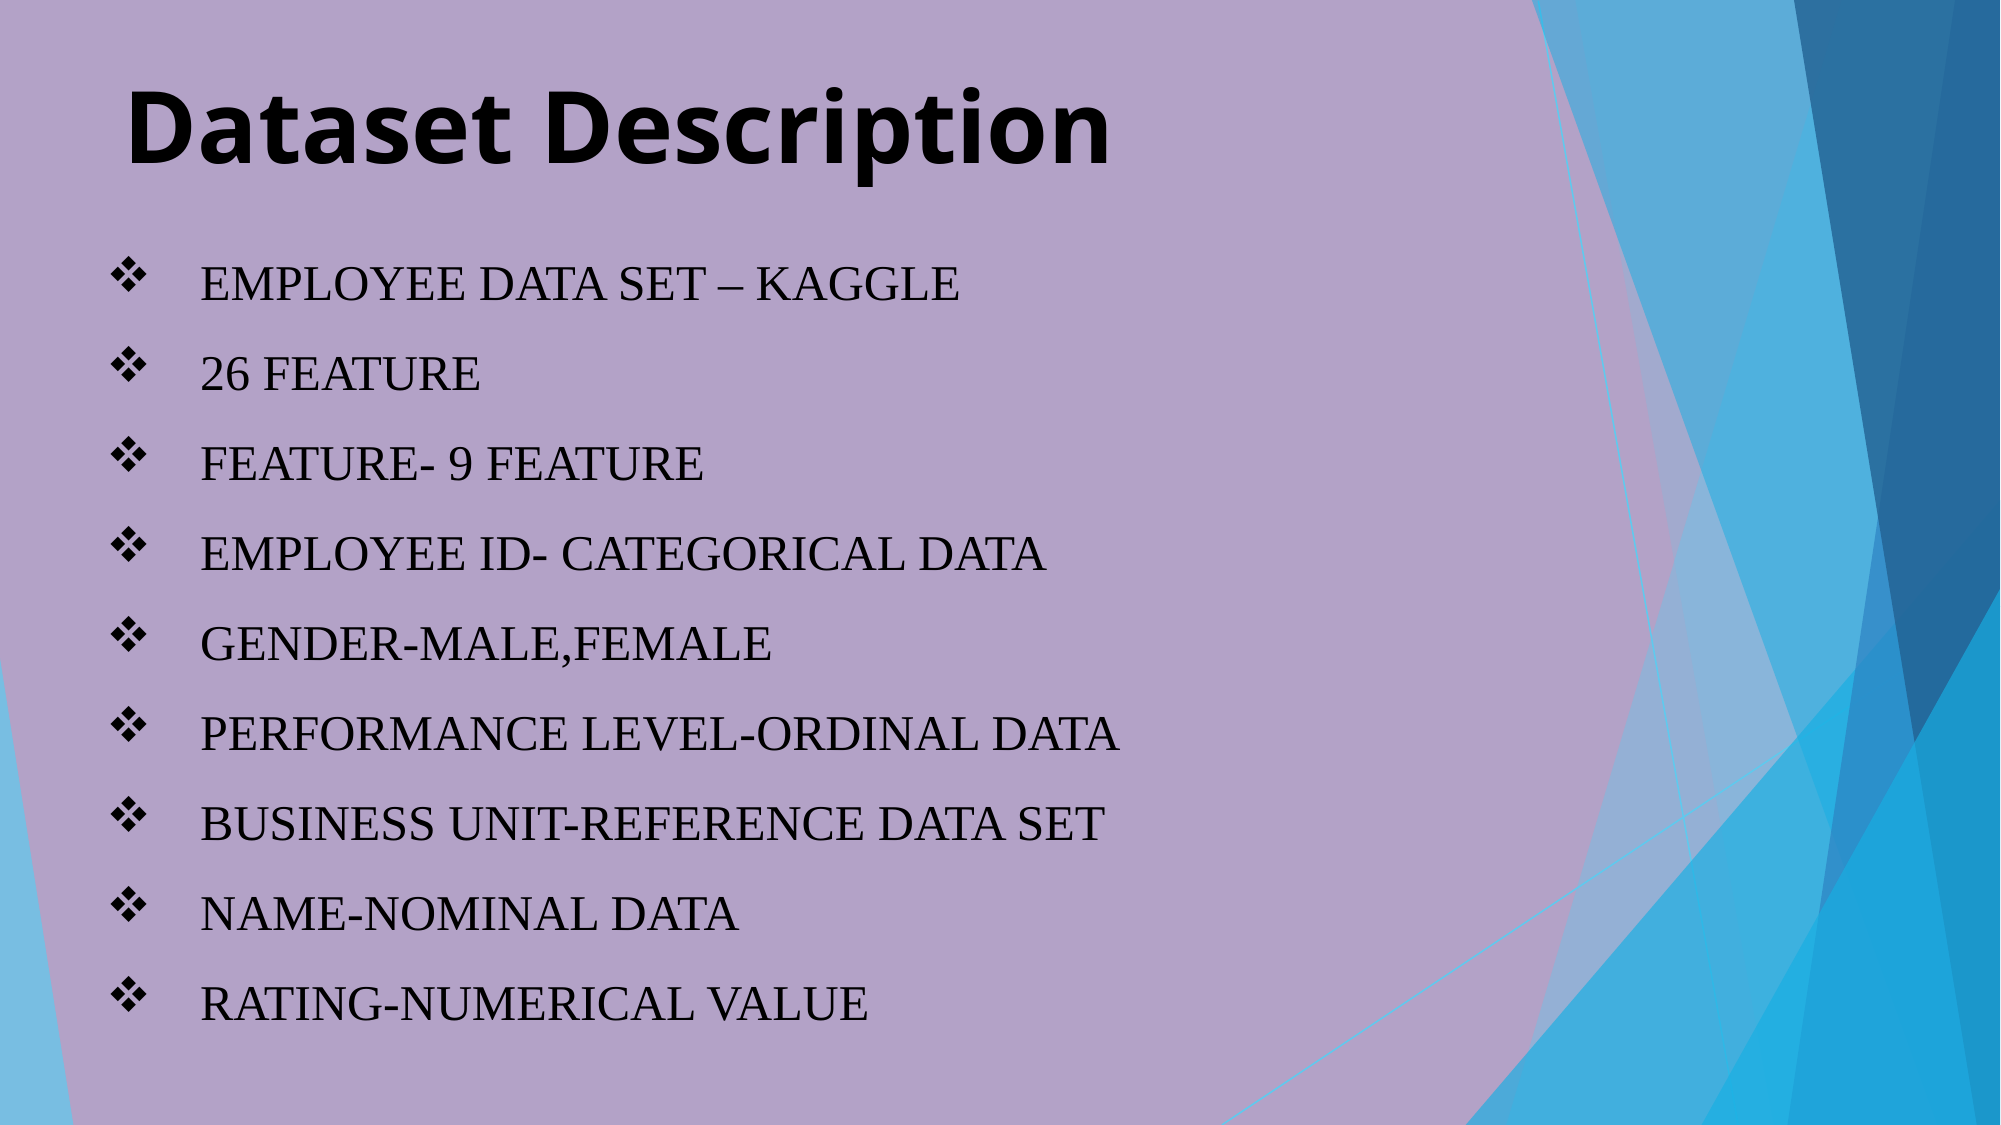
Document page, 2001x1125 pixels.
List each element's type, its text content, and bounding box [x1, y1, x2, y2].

title Dataset Description [123, 63, 1877, 188]
text_box EMPLOYEE DATA SET – KAGGLE 26 FEATURE FEATURE- 9 FEATURE EMPLOYEE ID- CATEGORICAL DATA GENDER-MALE,FEMALE PERFORMANCE LEVEL-ORDINAL DATA BUSINESS UNIT-REFERENCE DATA SET NAME-NOMINAL DATA RATING-NUMERICAL VALUE [91, 212, 1923, 1038]
